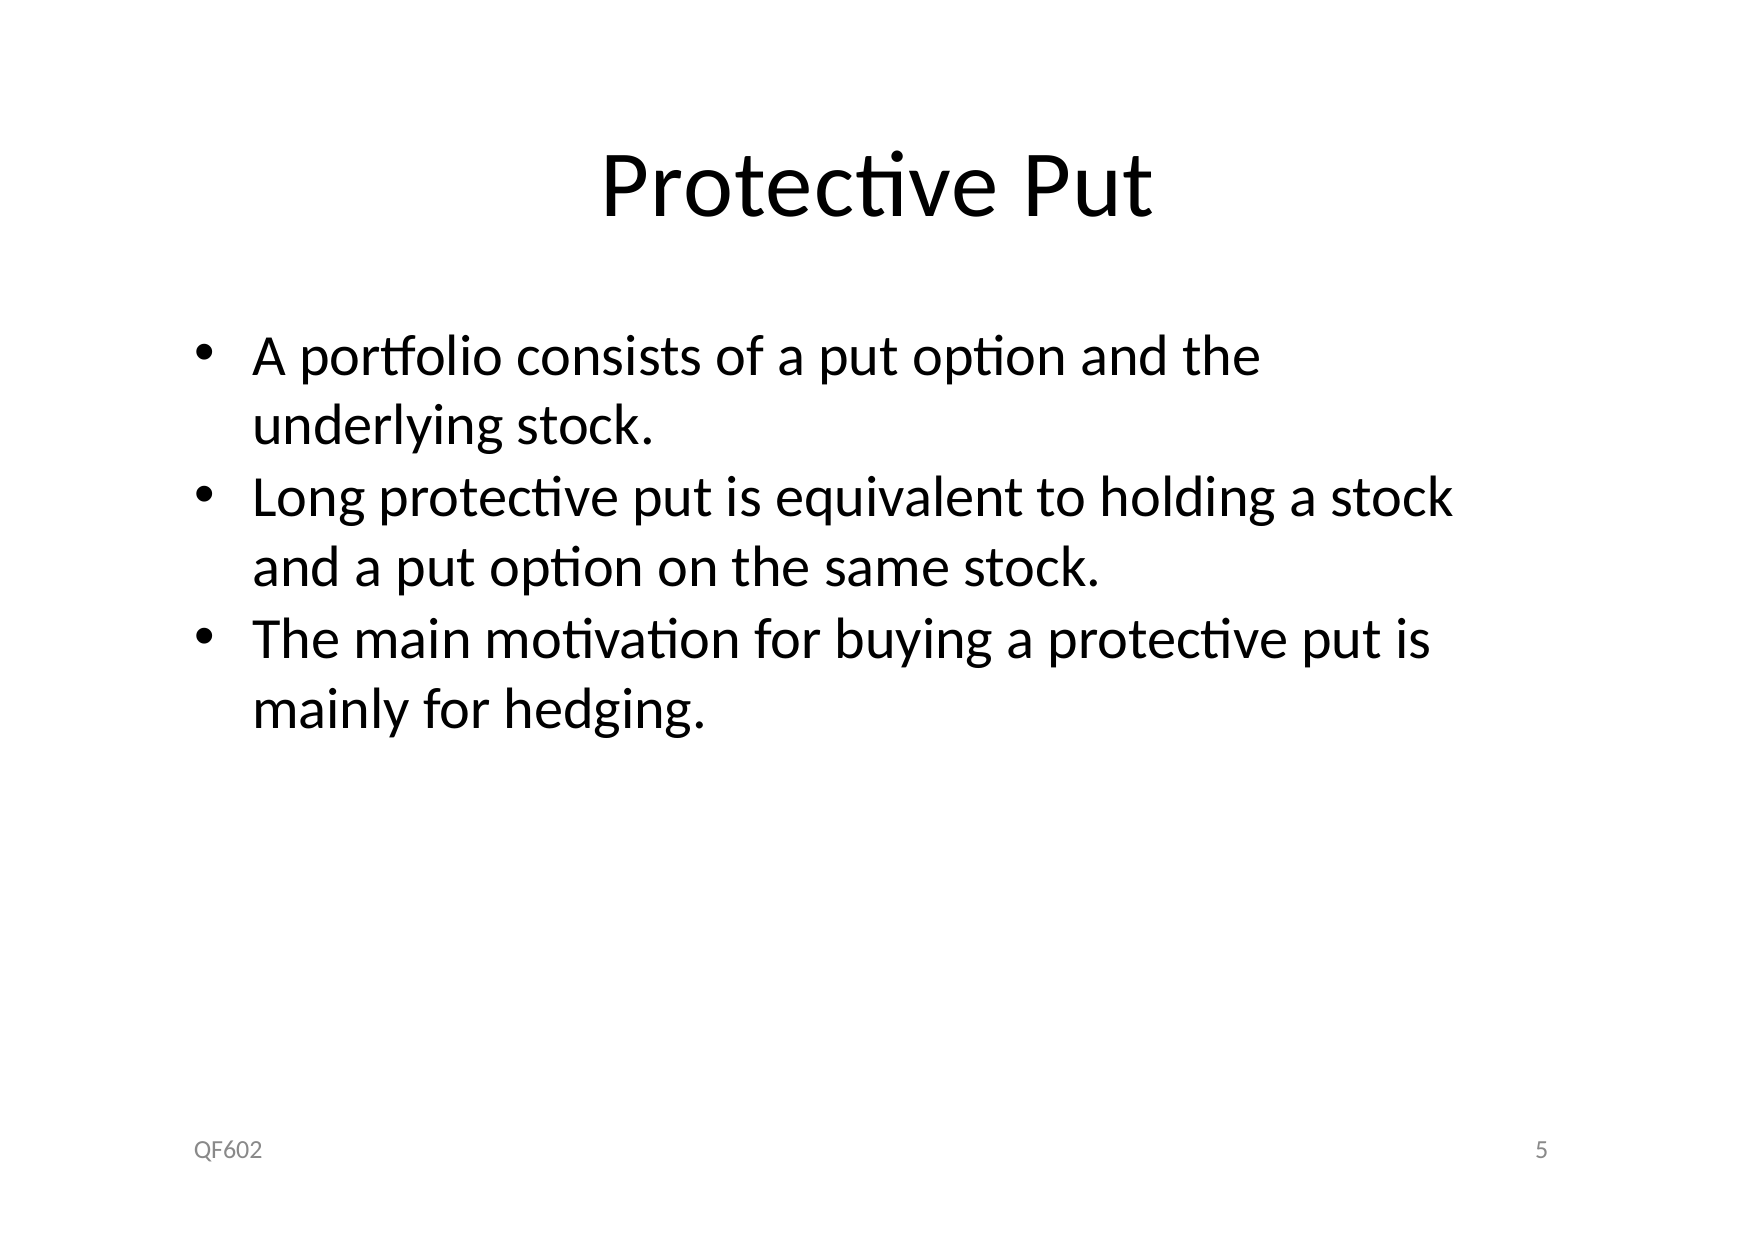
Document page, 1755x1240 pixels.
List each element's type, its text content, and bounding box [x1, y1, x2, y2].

slide_number 5 [1530, 1131, 1566, 1240]
slide_number QF602 [191, 1131, 265, 1240]
text_box A portfolio consists of a put option and the underlying stock. Long protective put is equivalent to holding a stock and a put option on the same stock. The main motivation for buying a protective put is mainly for hedging. [191, 314, 1508, 740]
title Protective Put [514, 119, 1240, 314]
